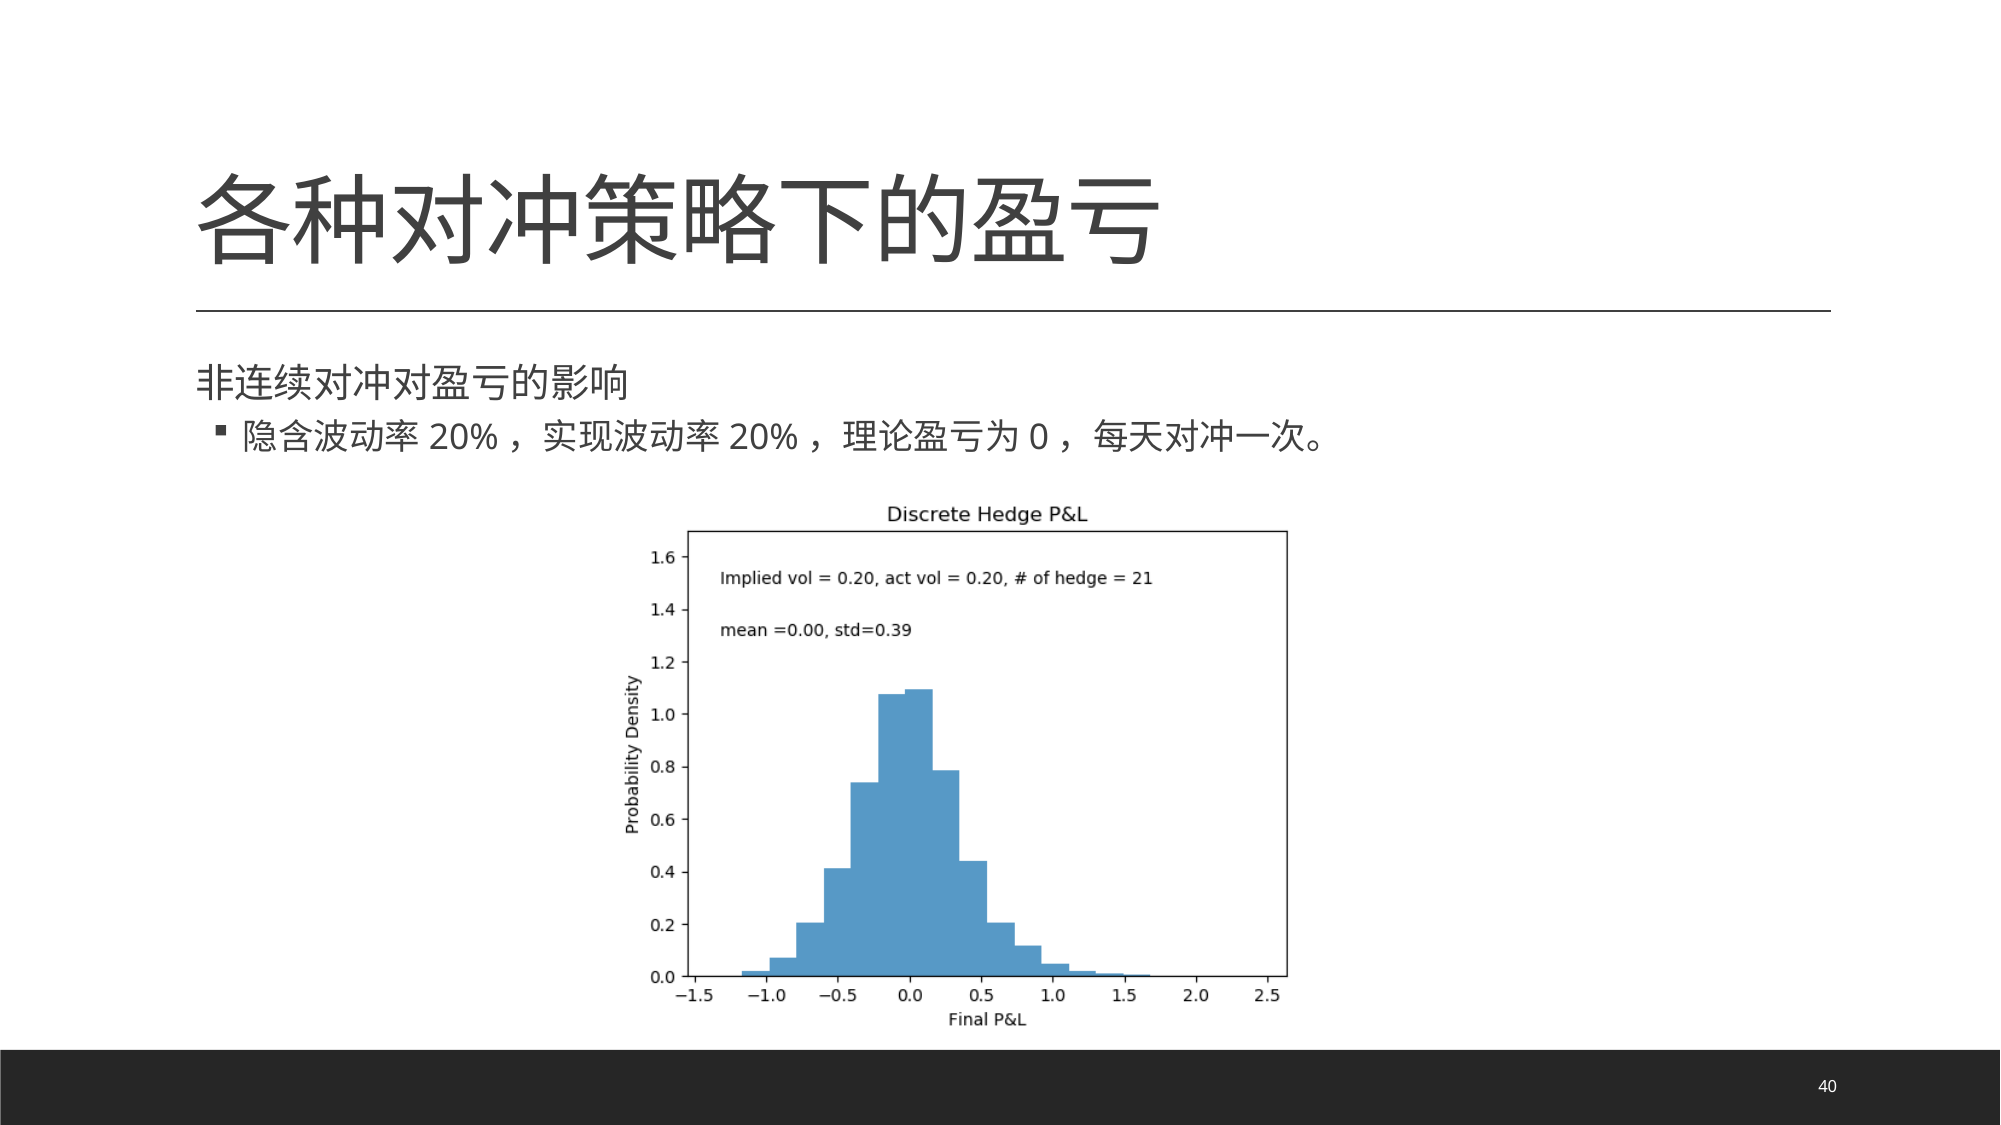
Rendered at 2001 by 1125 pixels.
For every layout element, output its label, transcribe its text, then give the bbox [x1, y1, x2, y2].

title 各种对冲策略下的盈亏 [180, 47, 1830, 285]
picture [590, 461, 1365, 1041]
list 非连续对冲对盈亏的影响 隐含波动率20%，实现波动率20%，理论盈亏为0，每天对冲一次。 [180, 345, 1830, 963]
slide_number 40 [1803, 1057, 1932, 1118]
